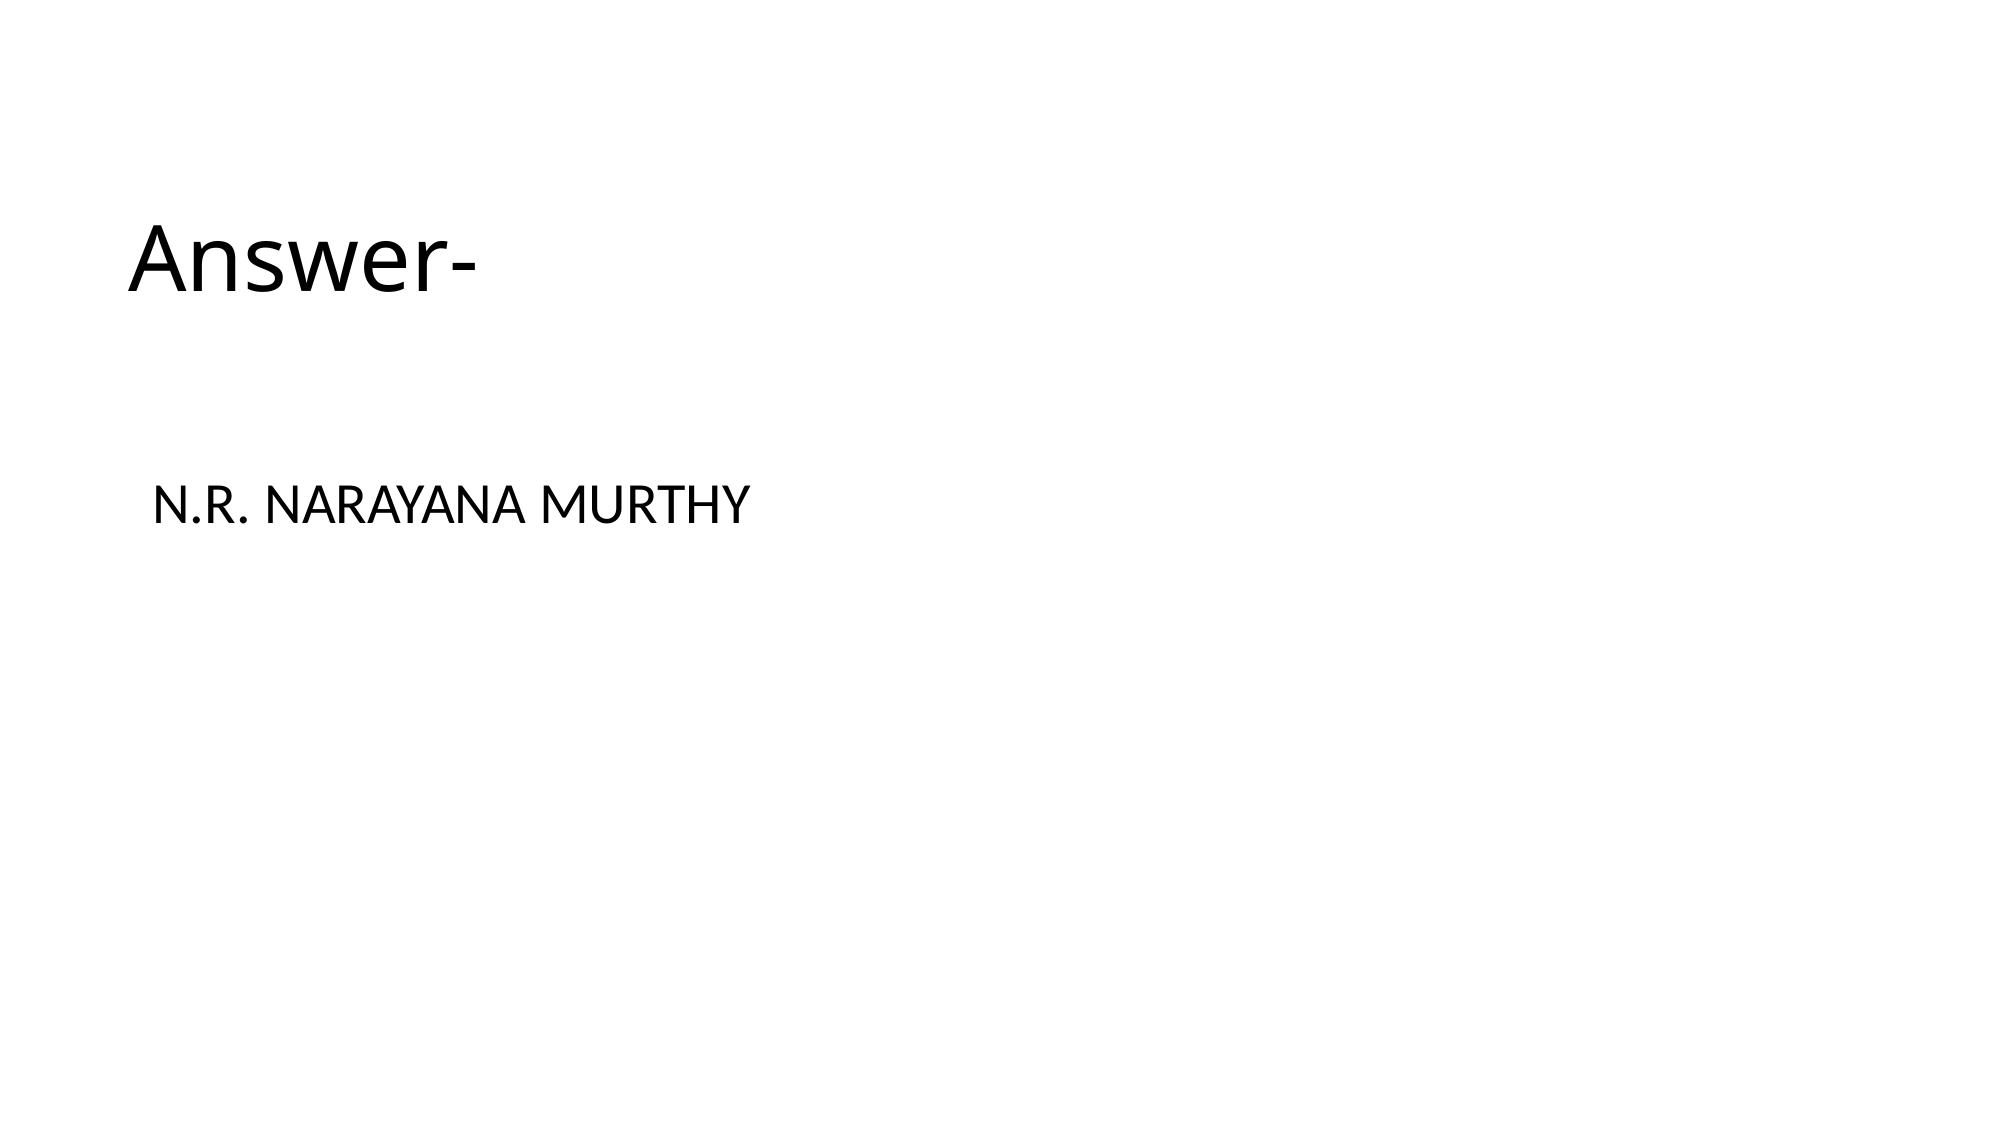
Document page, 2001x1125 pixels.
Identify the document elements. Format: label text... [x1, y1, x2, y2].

title Answer- [113, 106, 1814, 418]
list N.R. NARAYANA MURTHY [137, 466, 1722, 1014]
